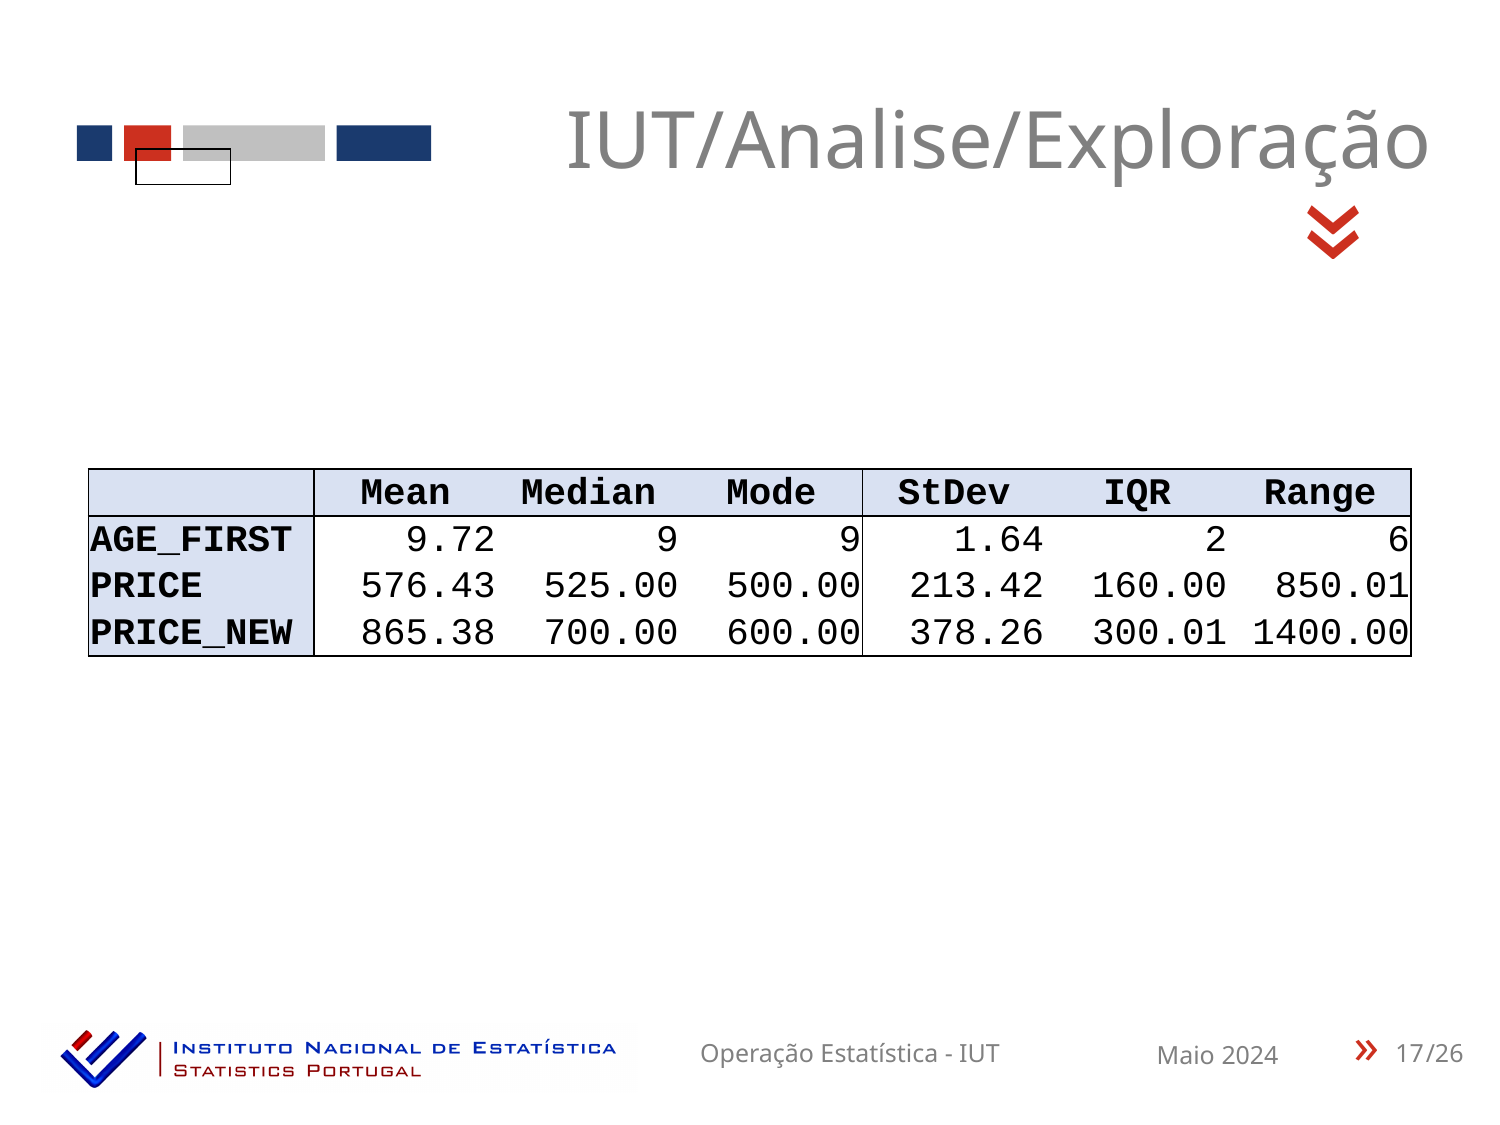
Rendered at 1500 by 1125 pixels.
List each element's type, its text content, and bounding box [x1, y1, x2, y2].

table_cell 9.72 [315, 517, 497, 563]
table_cell PRICE [89, 563, 313, 609]
text_box « [1234, 207, 1400, 280]
table_cell 2 [1046, 517, 1228, 563]
table_cell 850.01 [1228, 563, 1410, 609]
table_header IQR [1046, 470, 1228, 515]
table_cell 213.42 [863, 563, 1046, 609]
picture [41, 1023, 638, 1093]
table_cell 378.26 [863, 609, 1046, 655]
table_cell 600.00 [680, 609, 862, 655]
table_cell 525.00 [497, 563, 680, 609]
table_cell PRICE_NEW [89, 609, 313, 655]
table_cell 300.01 [1046, 609, 1228, 655]
table_cell 576.43 [315, 563, 497, 609]
table_cell 1.64 [863, 517, 1046, 563]
table_cell 9 [680, 517, 862, 563]
table_header Range [1228, 470, 1410, 515]
table_cell 160.00 [1046, 563, 1228, 609]
table_cell 1400.00 [1228, 609, 1410, 655]
table_cell 700.00 [497, 609, 680, 655]
table_header StDev [863, 470, 1046, 515]
table_header Mean [315, 470, 497, 515]
table_cell 500.00 [680, 563, 862, 609]
table_header [89, 470, 313, 515]
table_header Mode [680, 470, 862, 515]
table_cell 6 [1228, 517, 1410, 563]
text_box 17 [1380, 1029, 1447, 1075]
table_cell 865.38 [315, 609, 497, 655]
text_box IUT/Analise/Exploração [454, 66, 1447, 207]
table_cell AGE_FIRST [89, 517, 313, 563]
table_cell 9 [497, 517, 680, 563]
table_header Median [497, 470, 680, 515]
